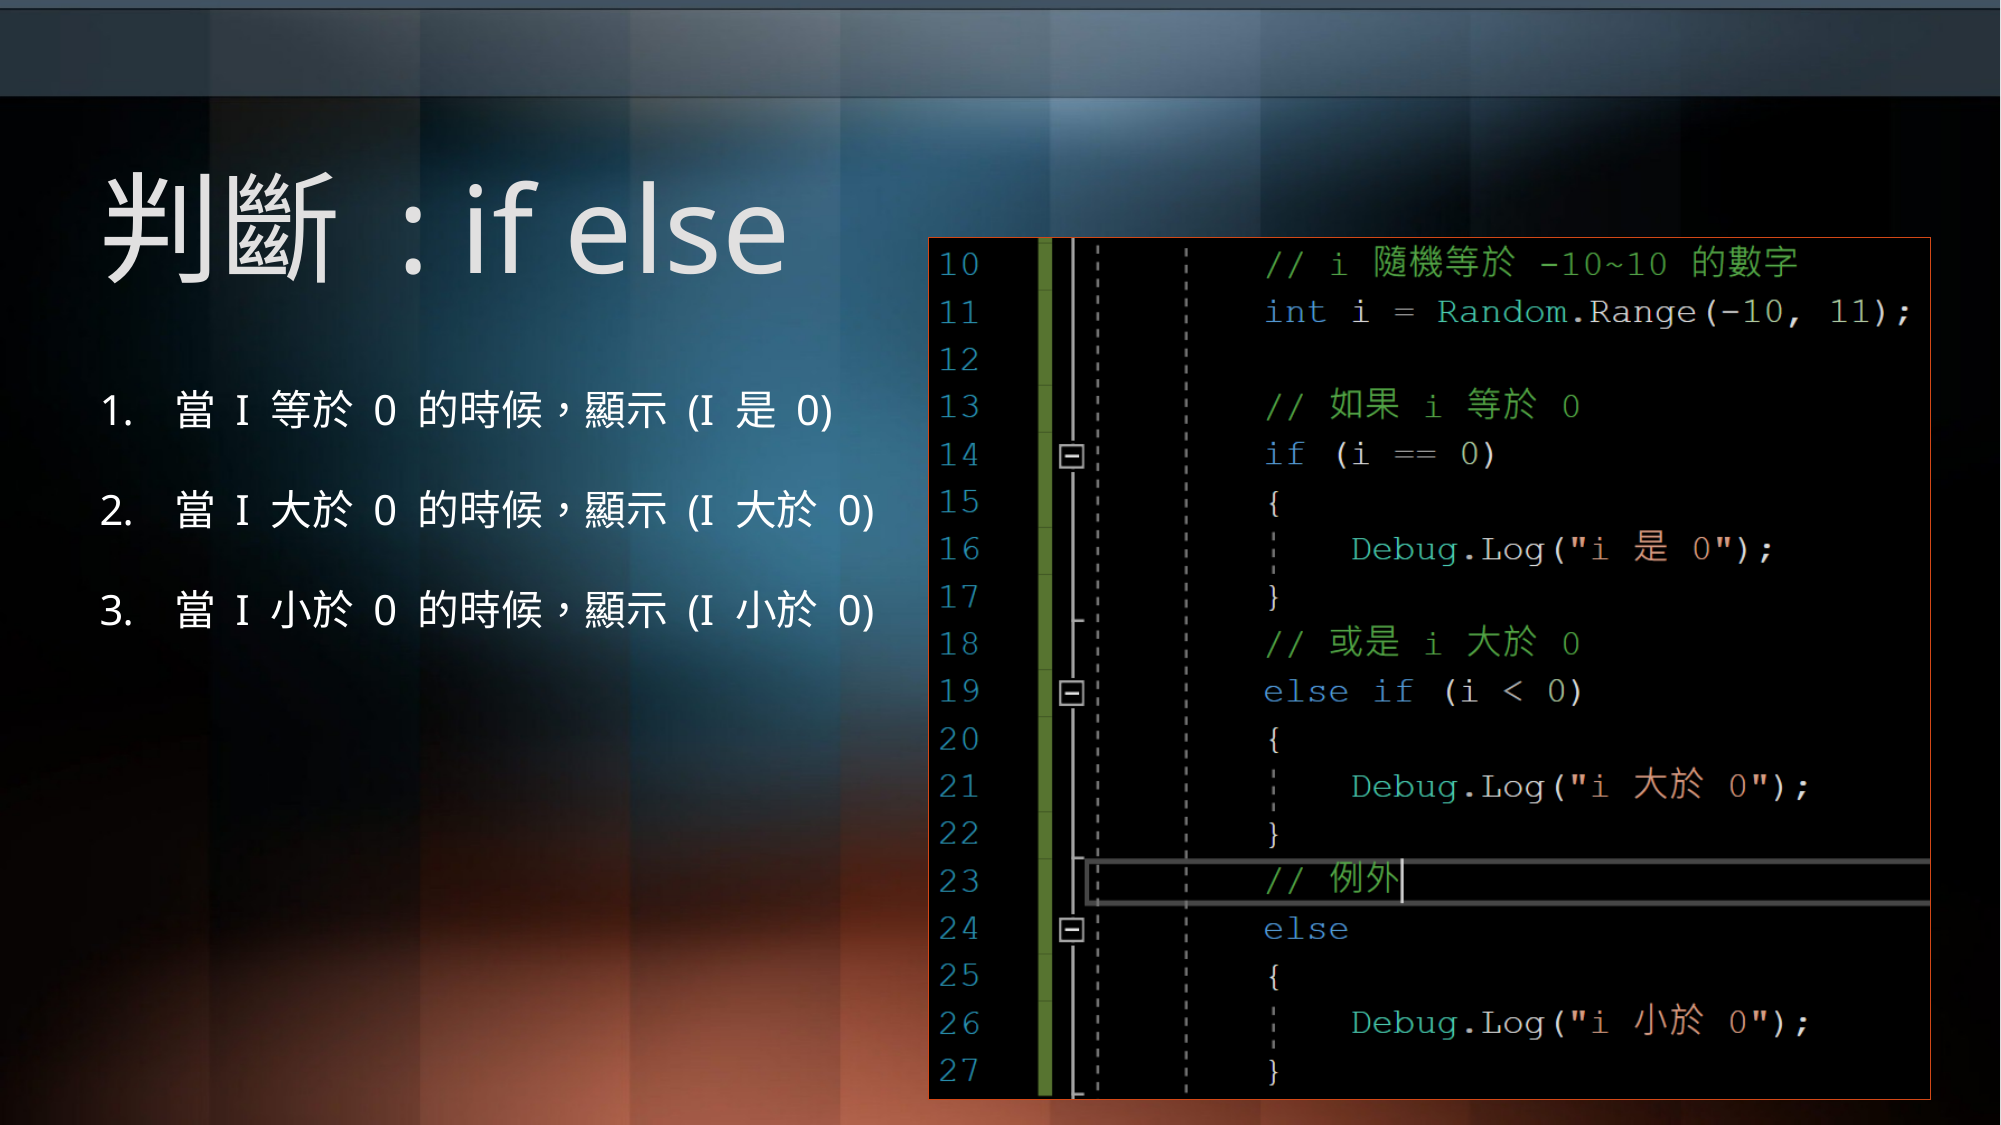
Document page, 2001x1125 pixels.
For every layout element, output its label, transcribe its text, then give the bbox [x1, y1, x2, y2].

picture [0, 0, 2001, 1125]
title 判斷 : if else [84, 135, 1585, 306]
text_box 當 I 等於 0 的時候，顯示 (I 是 0) 當 I 大於 0 的時候，顯示 (I 大於 0) 當 I 小於 0 的時候，顯示 (I 小於 0) [84, 326, 907, 642]
